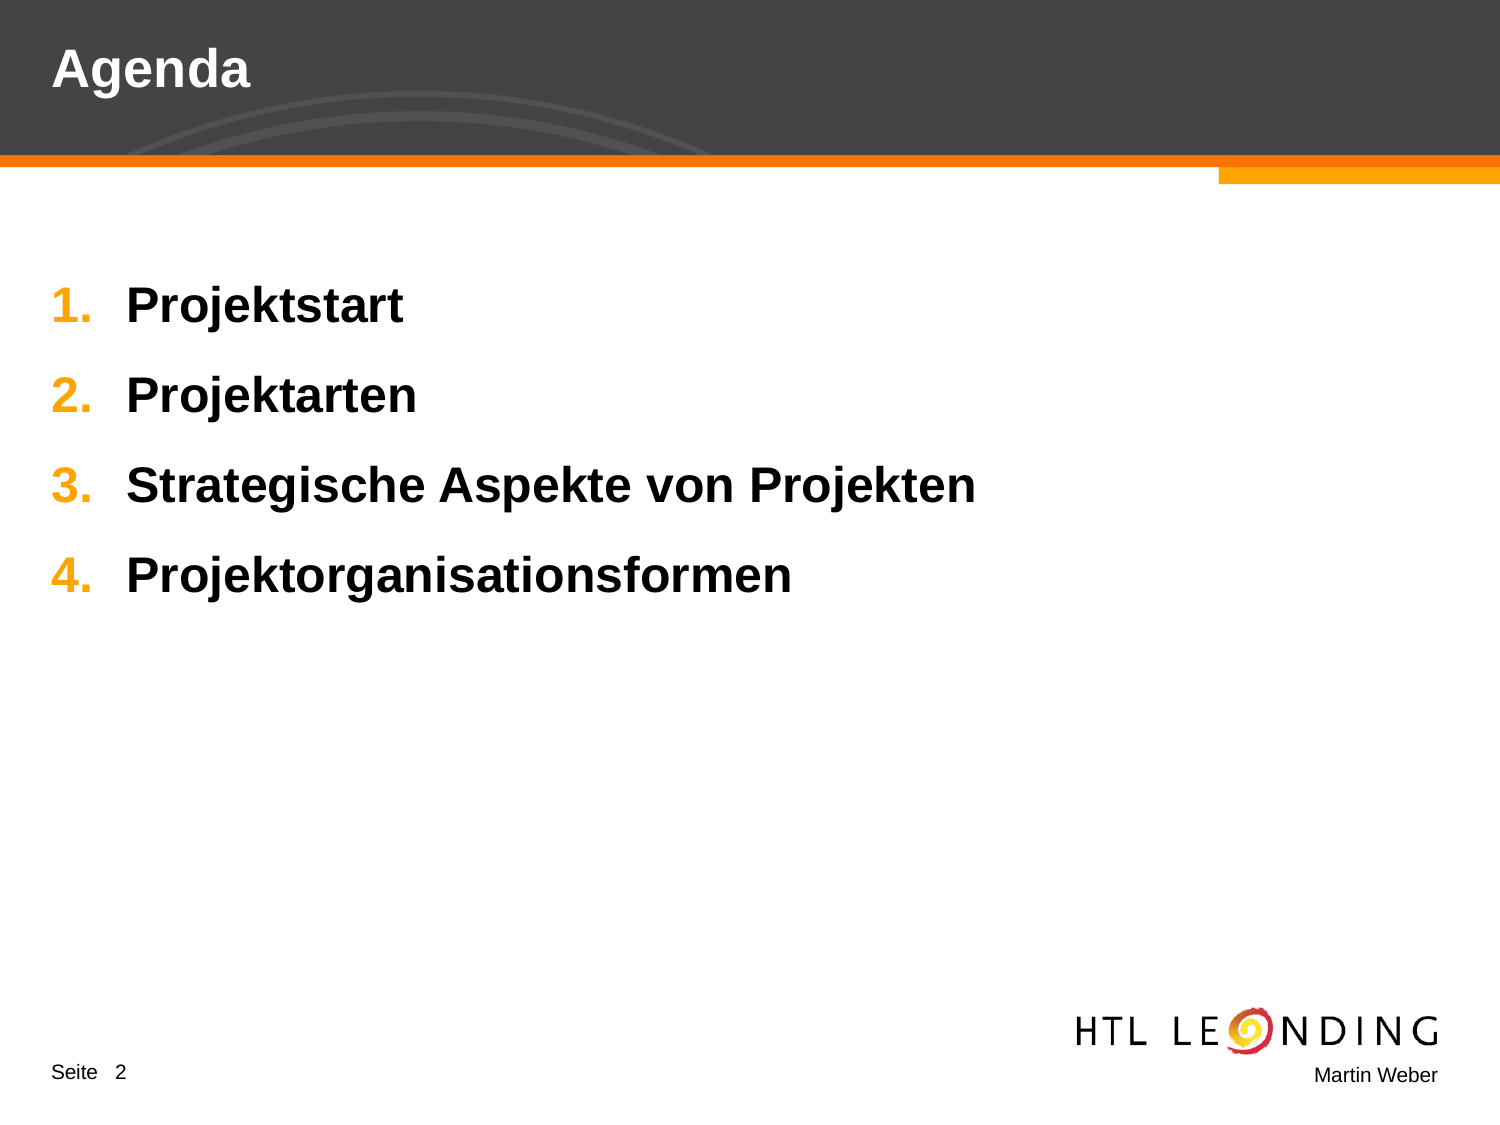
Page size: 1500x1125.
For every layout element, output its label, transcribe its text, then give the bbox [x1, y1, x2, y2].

title Agenda [51, 19, 961, 119]
footer Seite 2 [35, 1051, 257, 1093]
picture [0, 0, 1500, 1125]
list Projektstart Projektarten Strategische Aspekte von Projekten Projektorganisationsformen [51, 264, 1451, 986]
